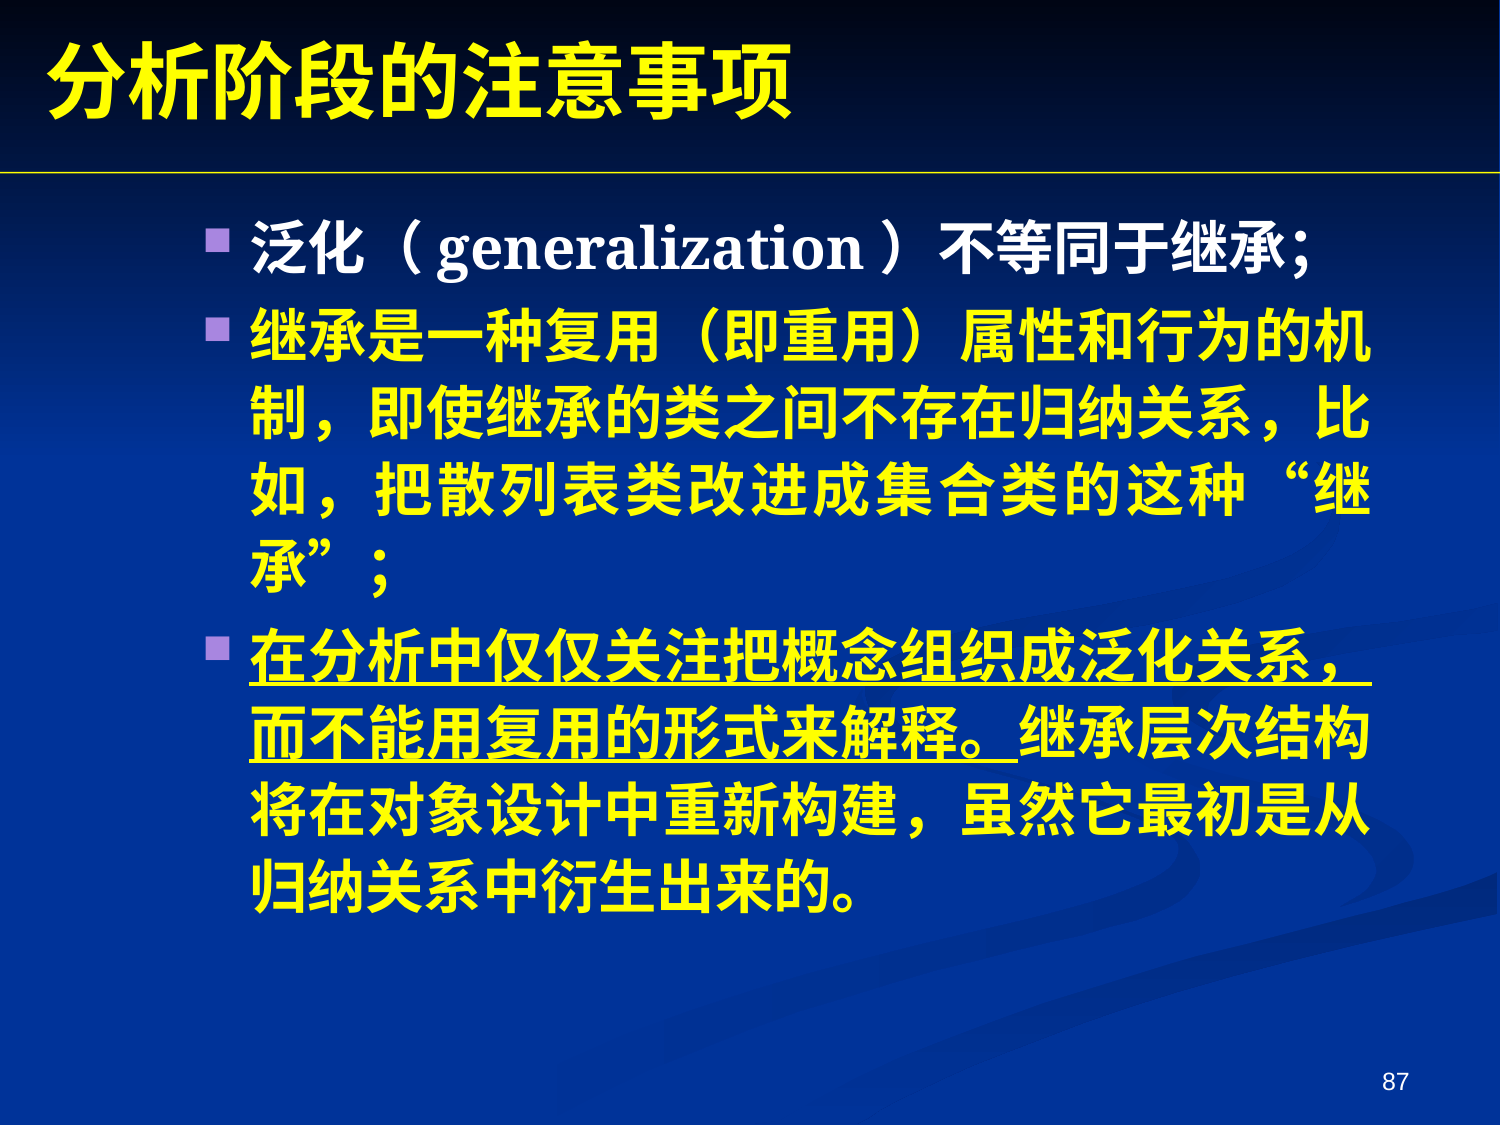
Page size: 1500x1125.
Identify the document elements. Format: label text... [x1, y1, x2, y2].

list 泛化（generalization）不等同于继承； 继承是一种复用（即重用）属性和行为的机制，即使继承的类之间不存在归纳关系，比如，把散列表类改进成集合类的这种“继承”； 在分析中仅仅关注把概念组织成泛化关系，而不能用复用的形式来解释。继承层次结构将在对象设计中重新构建，虽然它最初是从归纳关系中衍生出来的。 [111, 196, 1388, 1012]
text_box 分析阶段的注意事项 [29, 21, 1380, 138]
slide_number 87 [1074, 1024, 1426, 1104]
